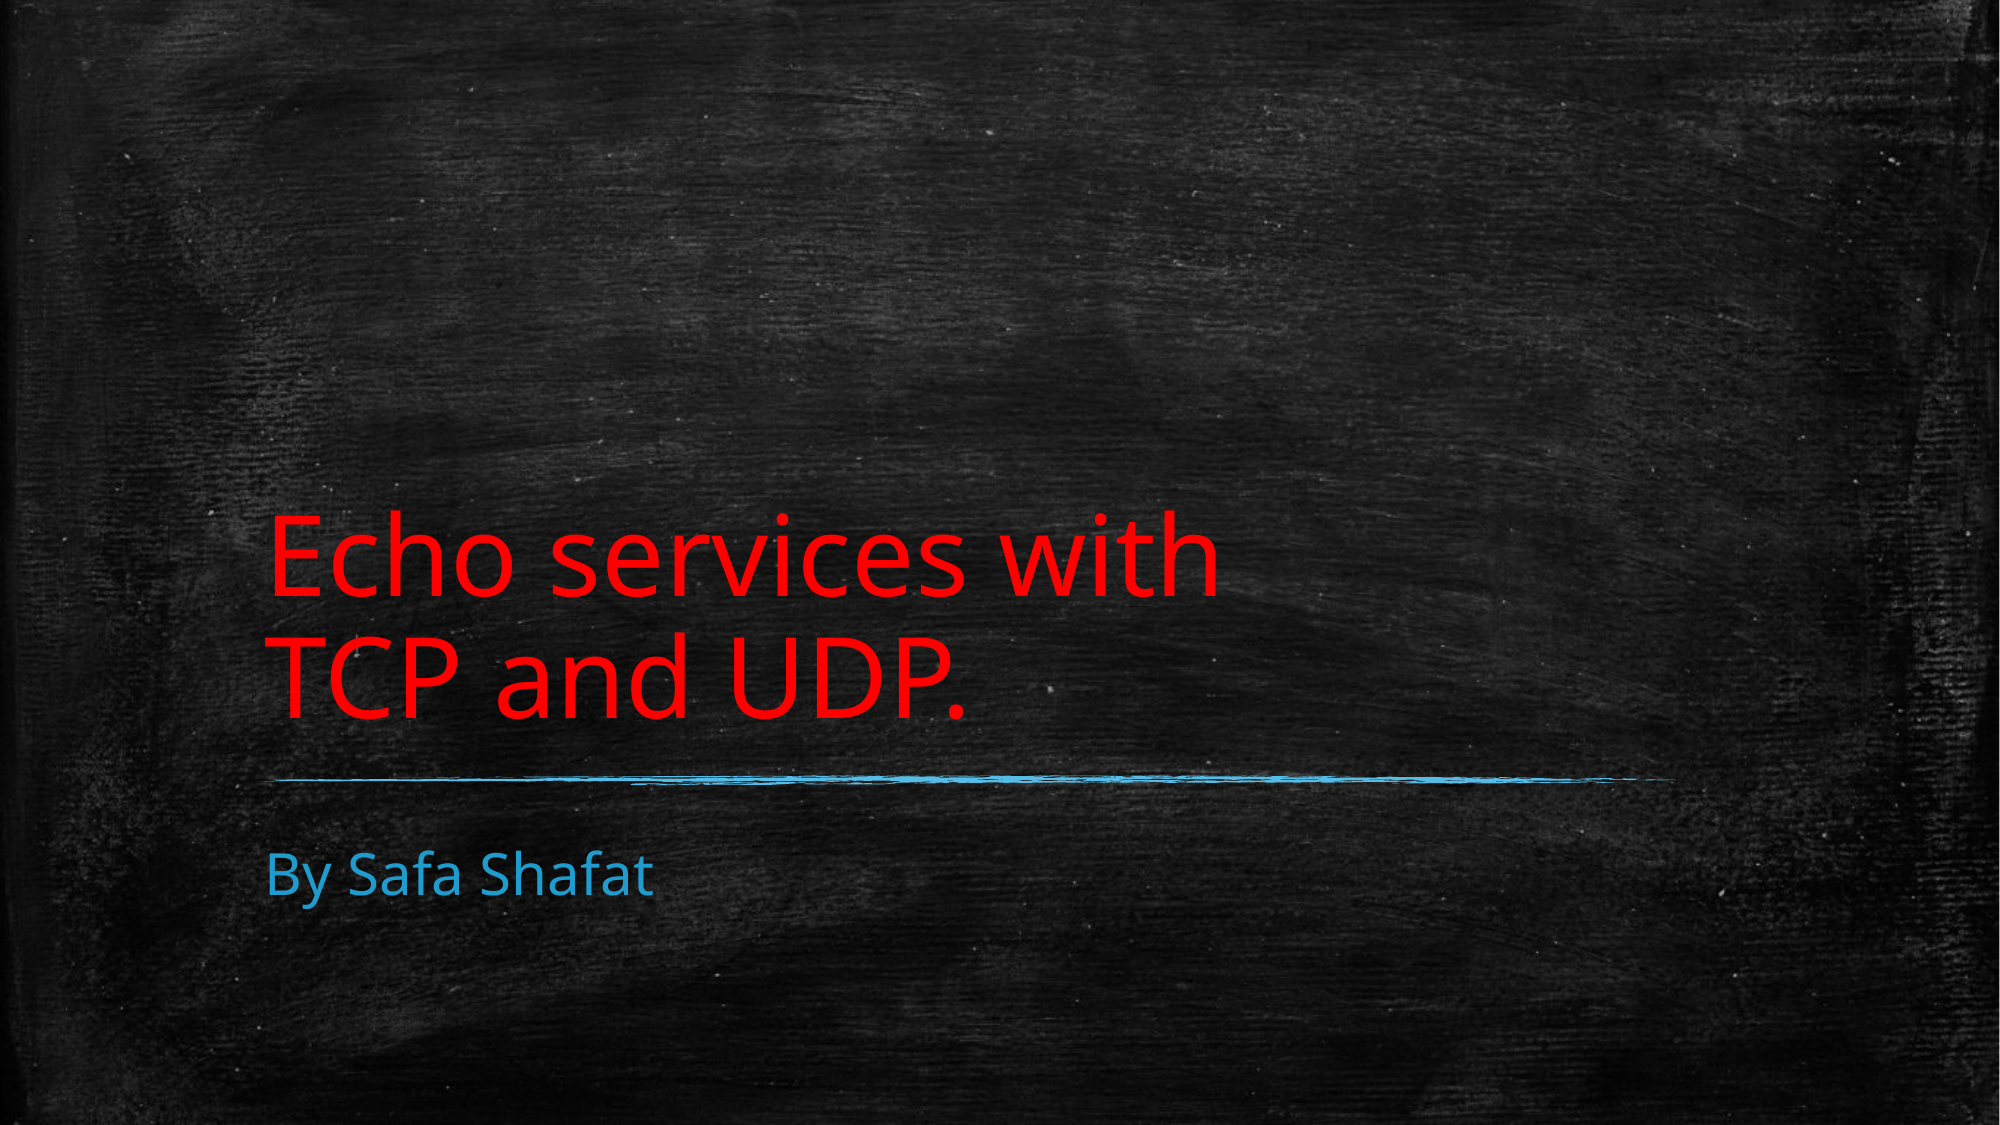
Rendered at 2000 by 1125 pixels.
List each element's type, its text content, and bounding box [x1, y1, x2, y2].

title Echo services with TCP and UDP. [249, 312, 1750, 750]
subtitle By Safa Shafat [249, 837, 1750, 1013]
